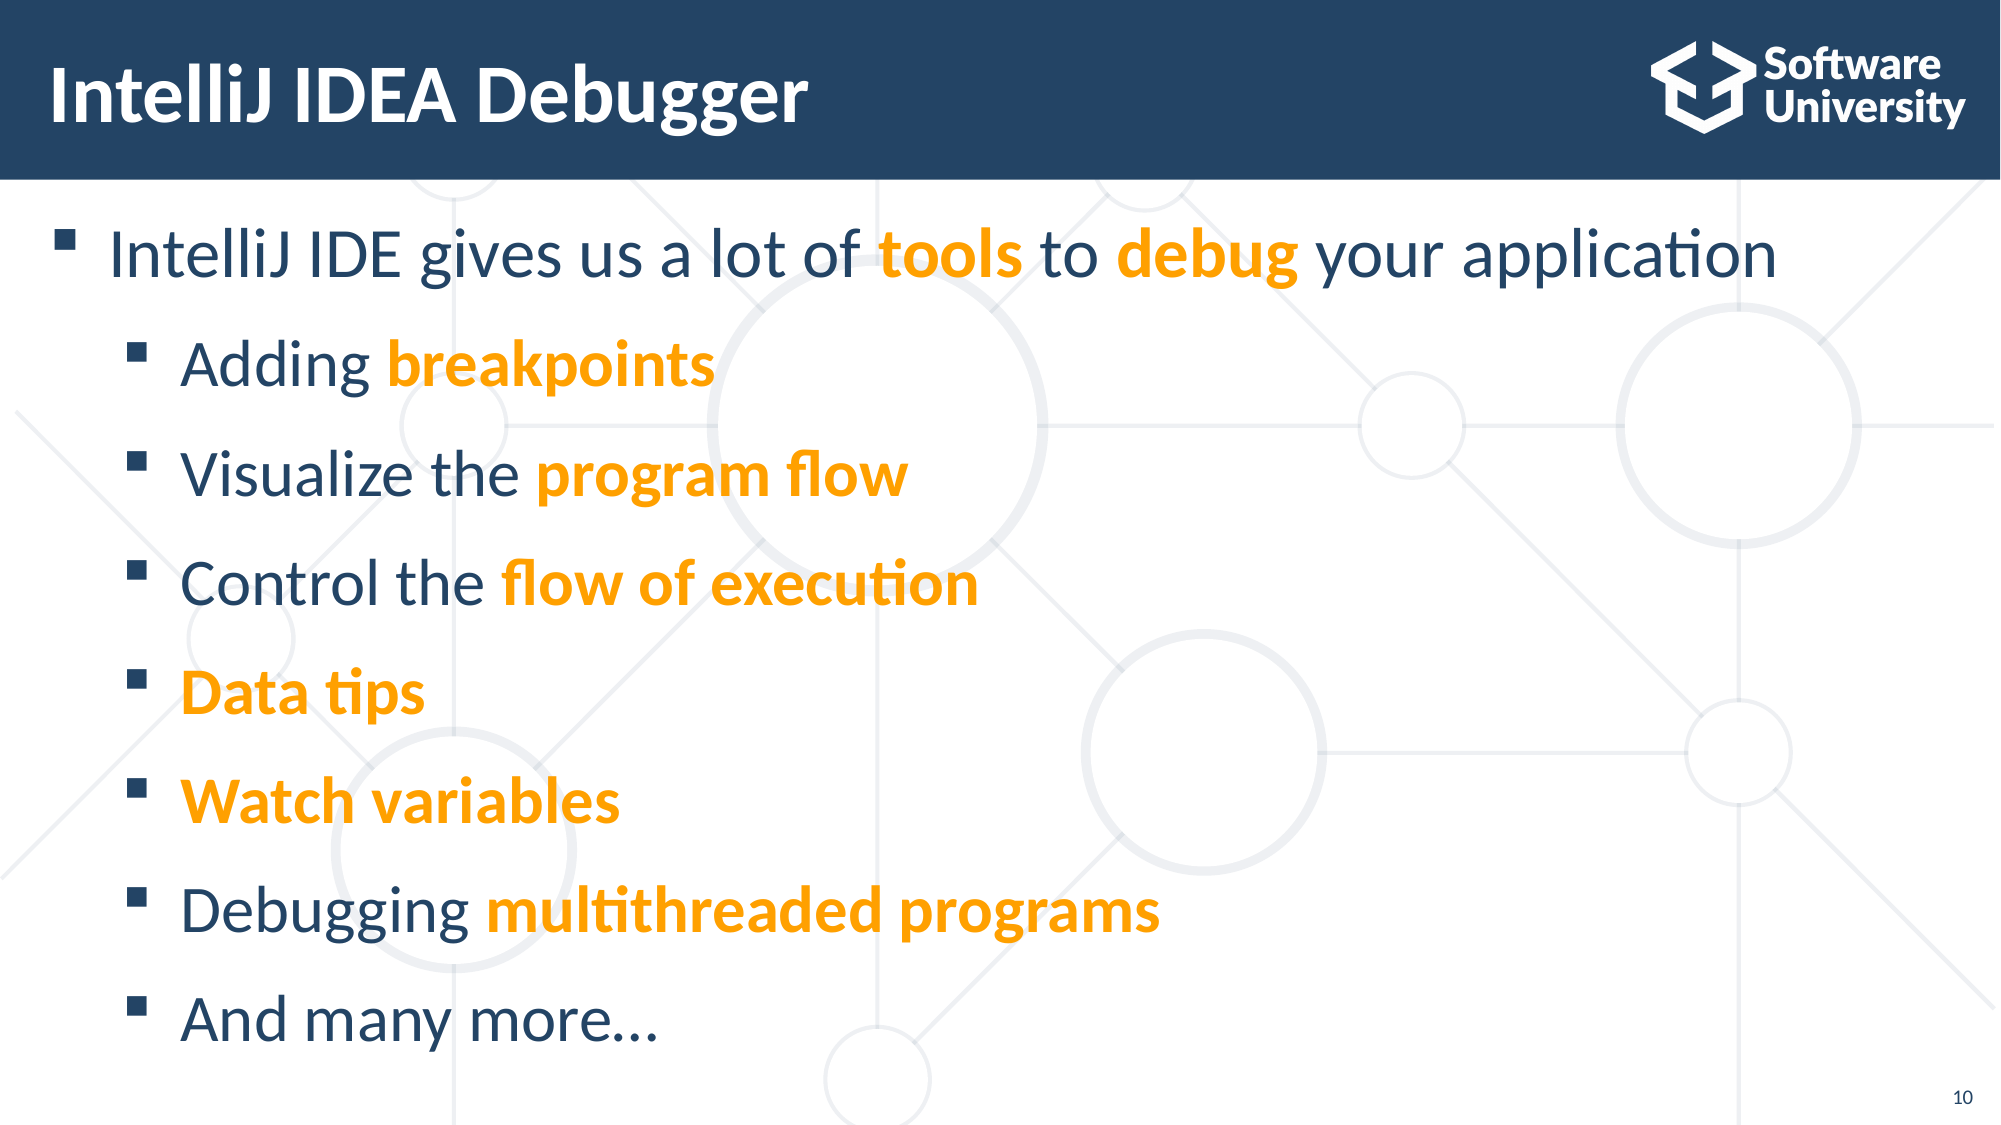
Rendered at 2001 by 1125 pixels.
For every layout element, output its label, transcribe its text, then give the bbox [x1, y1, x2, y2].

list IntelliJ IDE gives us a lot of tools to debug your application Adding breakpoints Visualize the program flow Control the flow of execution Data tips Watch variables Debugging multithreaded programs And many more… [31, 196, 1970, 1104]
title IntelliJ IDEA Debugger [31, 16, 1625, 162]
picture [1651, 41, 1966, 134]
slide_number 10 [1927, 1067, 1989, 1117]
